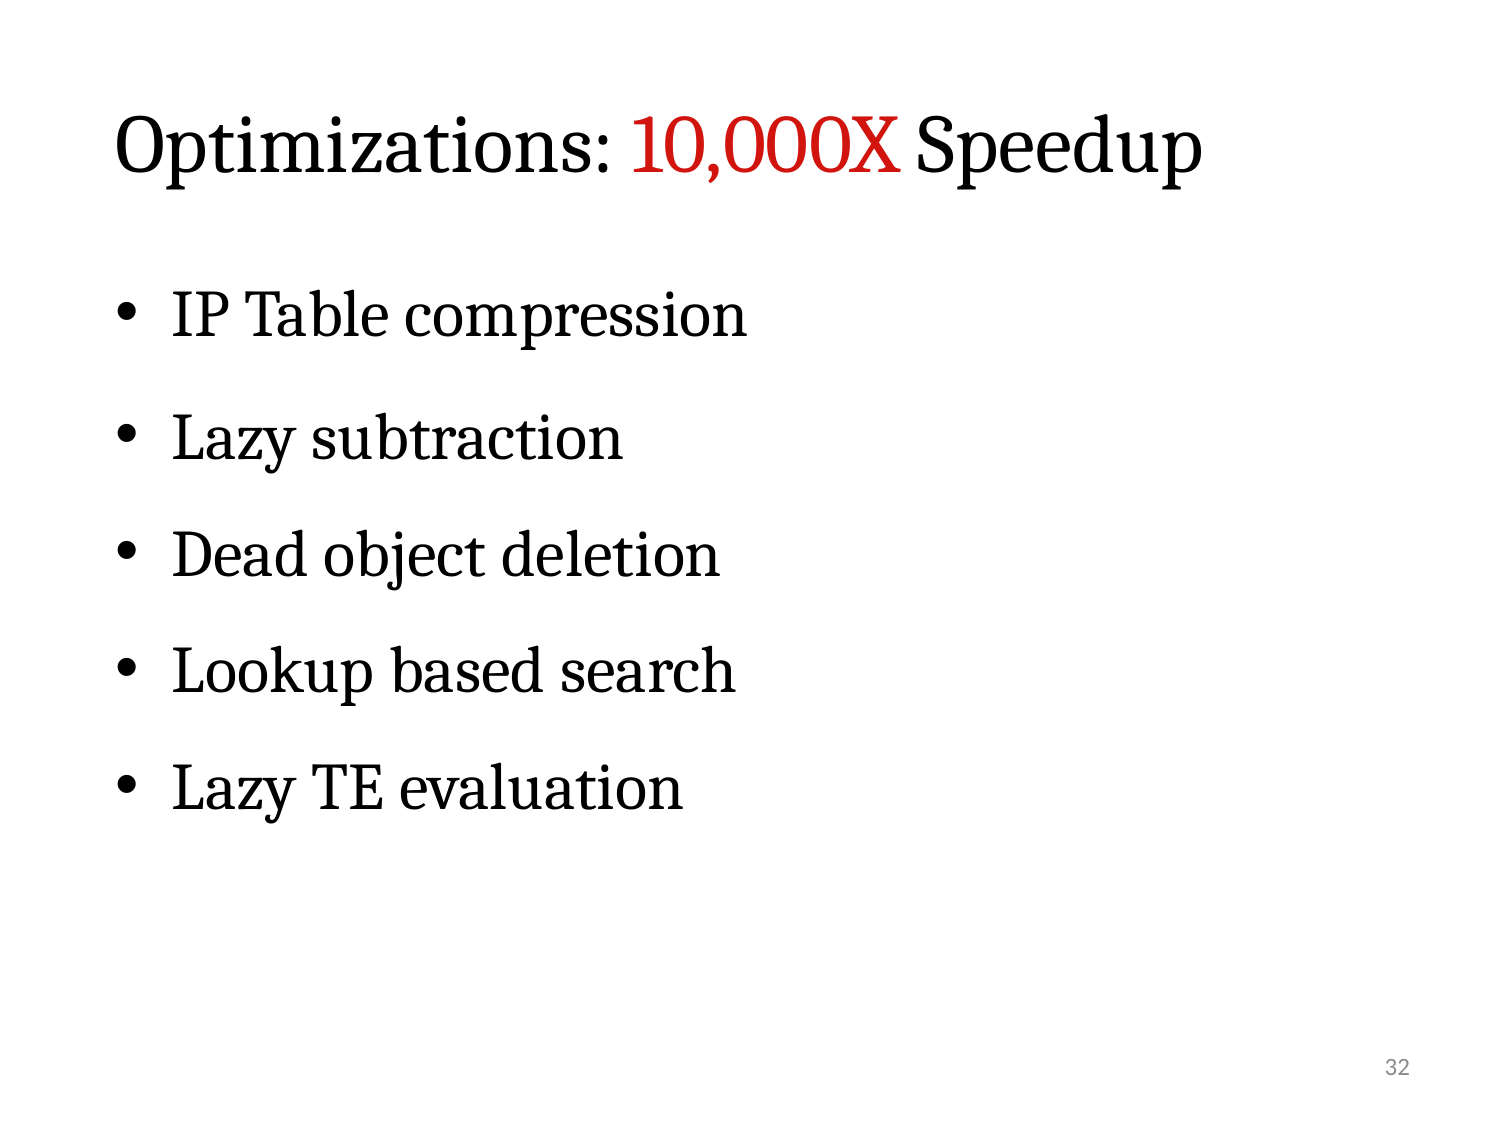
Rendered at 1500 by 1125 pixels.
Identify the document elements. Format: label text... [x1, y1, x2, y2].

list IP Table compression Lazy subtraction Dead object deletion Lookup based search Lazy TE evaluation [100, 262, 1425, 1005]
slide_number 32 [1074, 1035, 1425, 1096]
title Optimizations: 10,000X Speedup [100, 45, 1425, 233]
